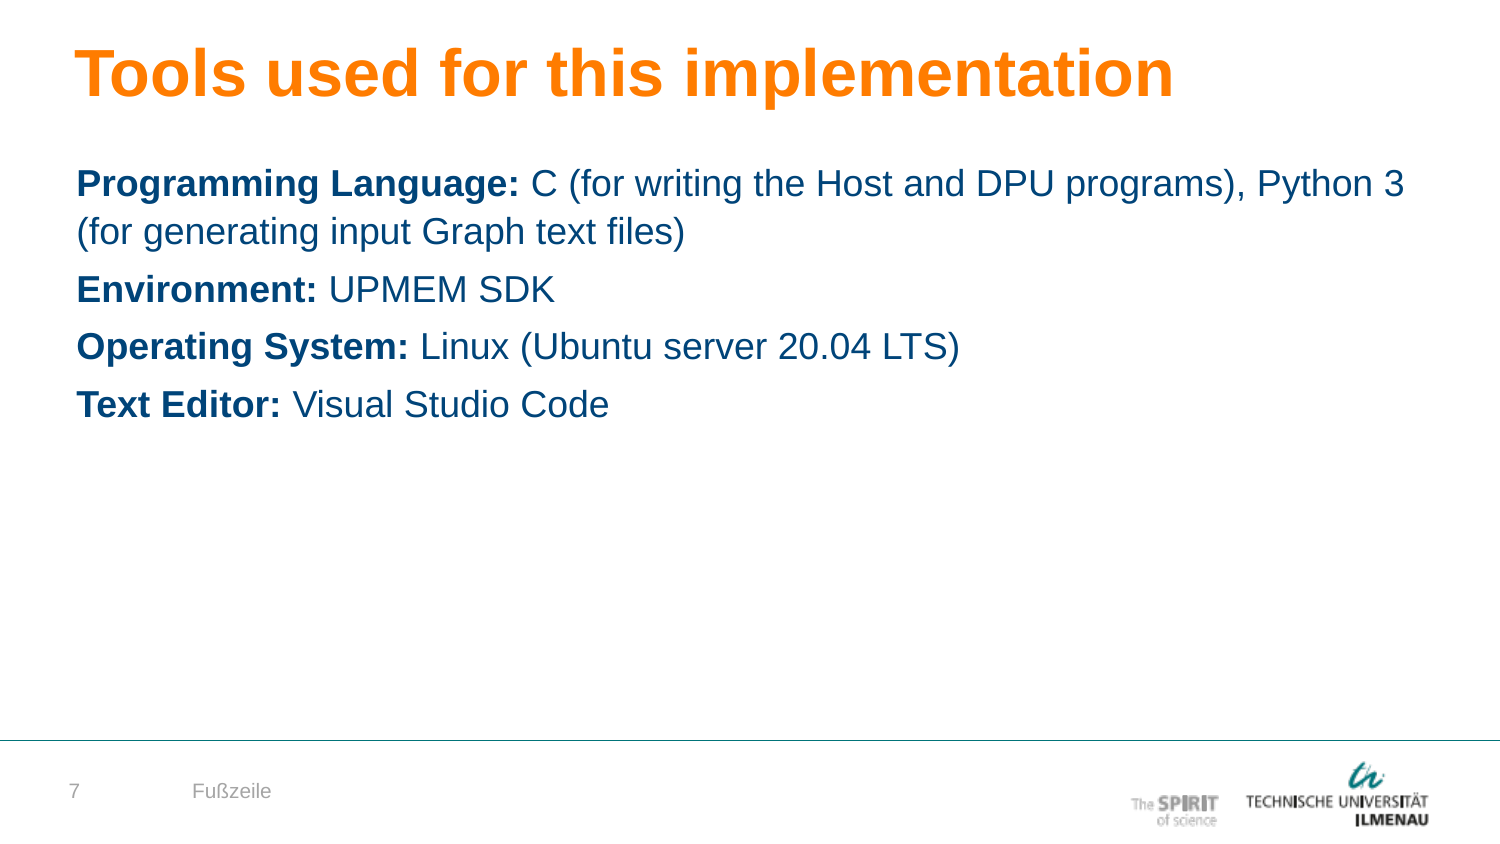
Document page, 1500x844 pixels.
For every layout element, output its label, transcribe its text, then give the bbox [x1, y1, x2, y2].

text_box Programming Language: C (for writing the Host and DPU programs), Python 3 (for generating input Graph text files) Environment: UPMEM SDK Operating System: Linux (Ubuntu server 20.04 LTS) Text Editor: Visual Studio Code [74, 155, 1436, 484]
footer Fußzeile [176, 767, 1068, 813]
slide_number 7 [68, 767, 176, 813]
list Tools used for this implementation [74, 38, 1424, 124]
